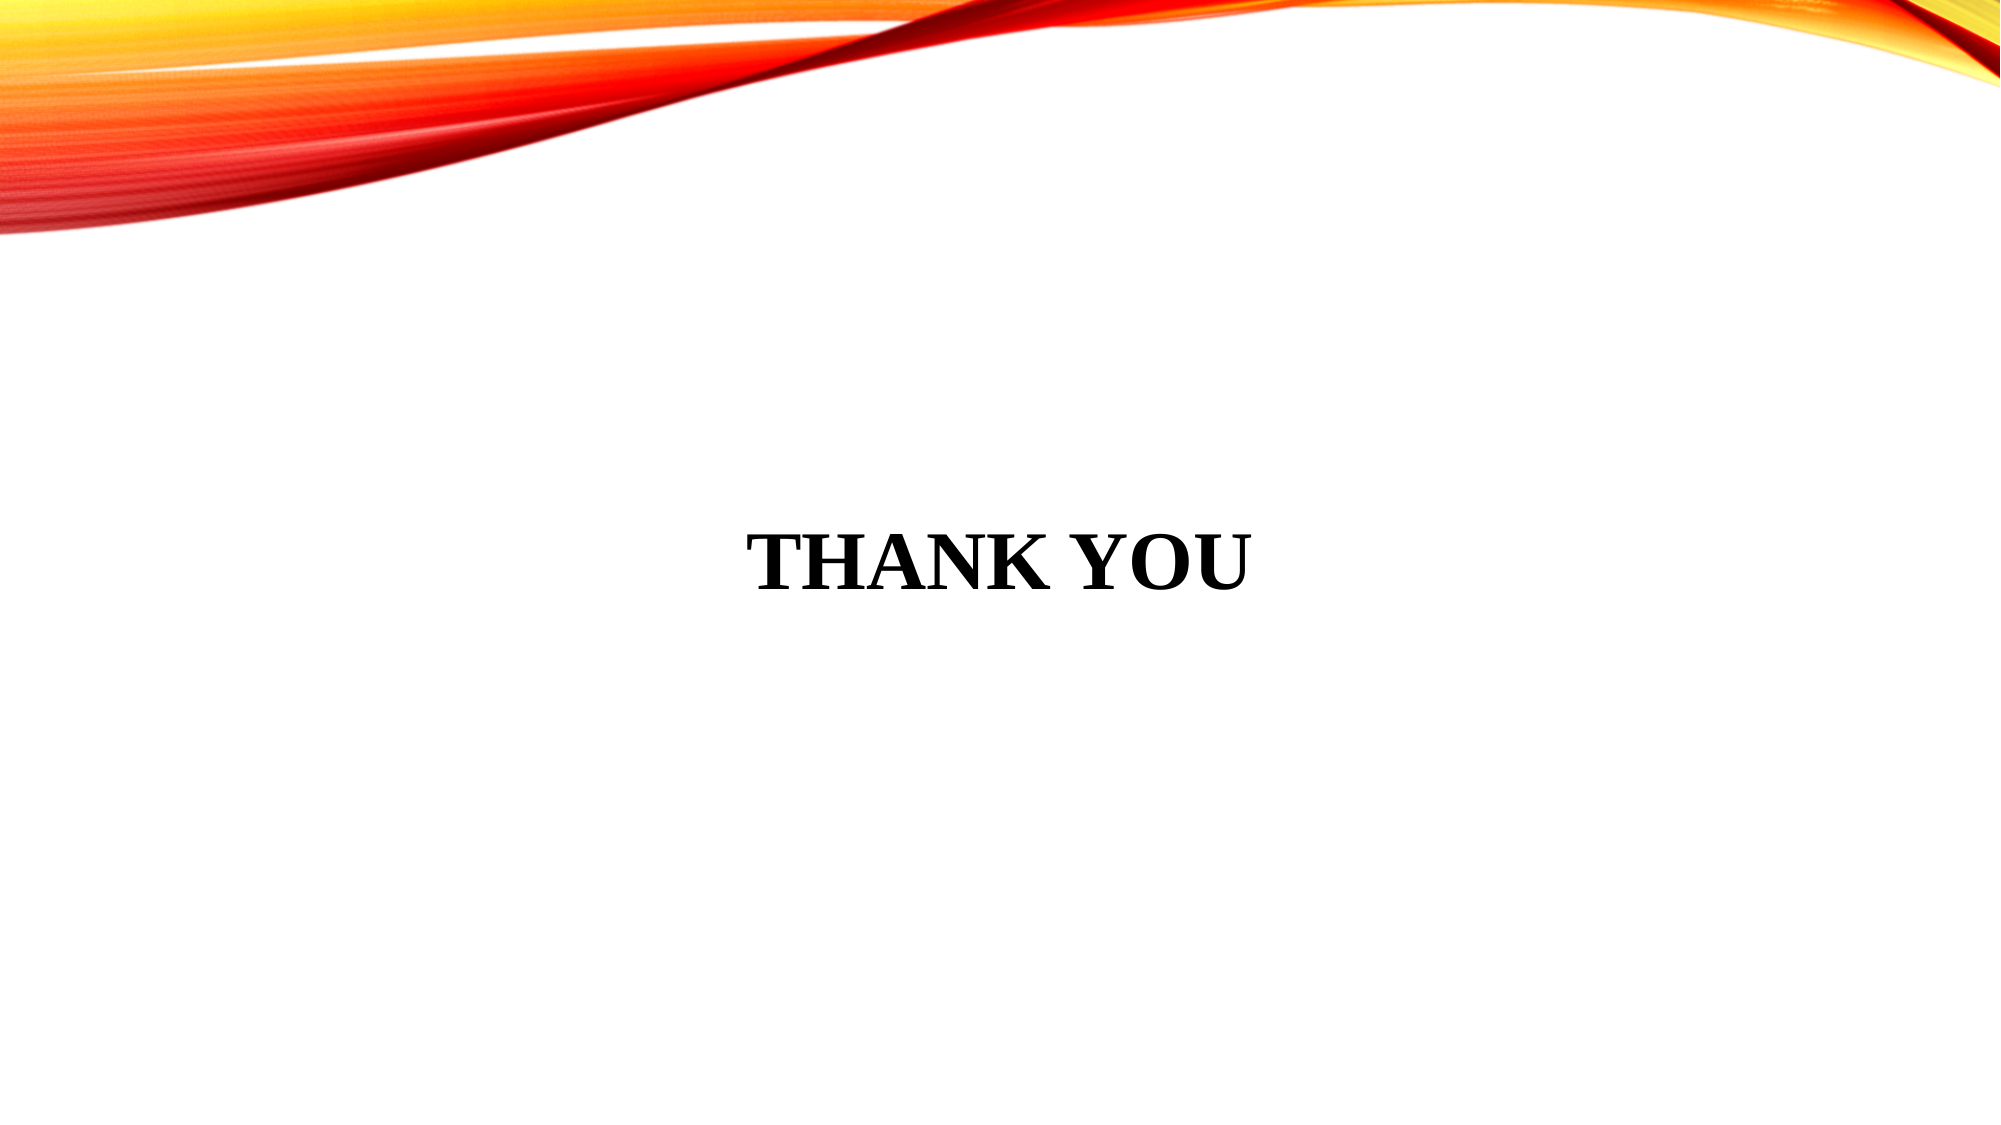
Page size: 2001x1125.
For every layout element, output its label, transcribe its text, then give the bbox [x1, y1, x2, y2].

title THANK YOU [293, 456, 1707, 669]
picture [0, 0, 2000, 237]
